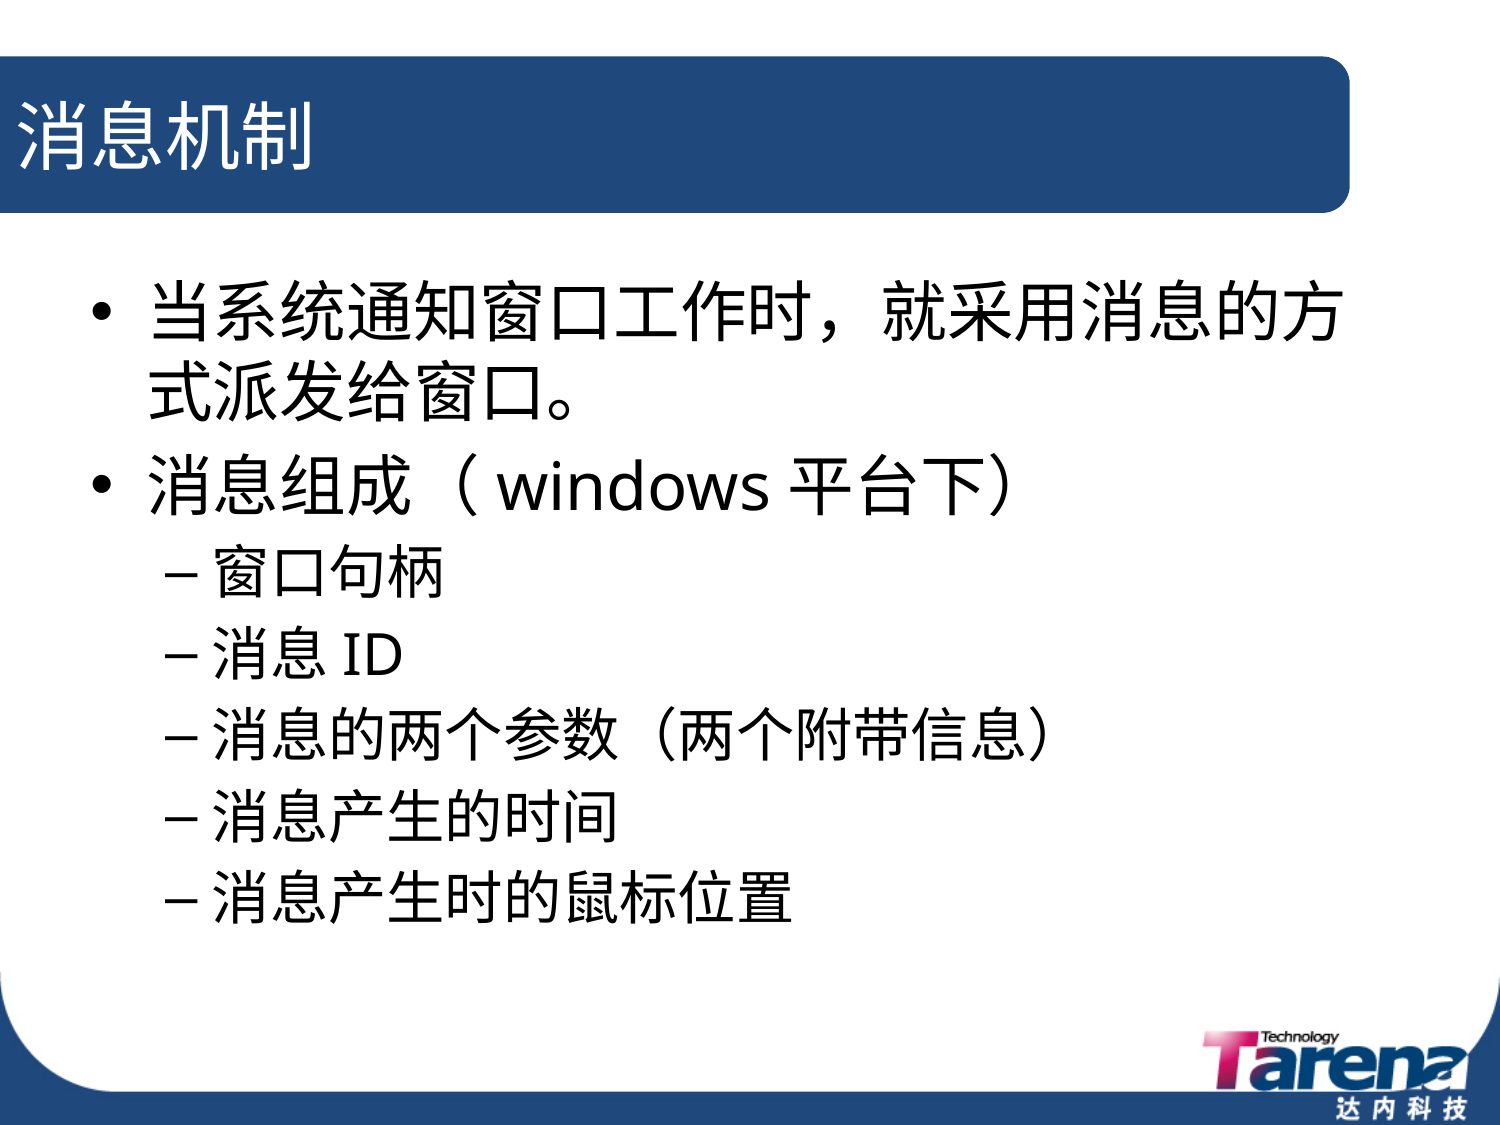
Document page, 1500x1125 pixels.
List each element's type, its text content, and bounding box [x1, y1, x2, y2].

list 当系统通知窗口工作时，就采用消息的方式派发给窗口。 消息组成（windows平台下） 窗口句柄 消息ID 消息的两个参数（两个附带信息） 消息产生的时间 消息产生时的鼠标位置 [74, 262, 1426, 1006]
picture [0, 0, 1500, 1125]
title 消息机制 [0, 58, 1346, 212]
